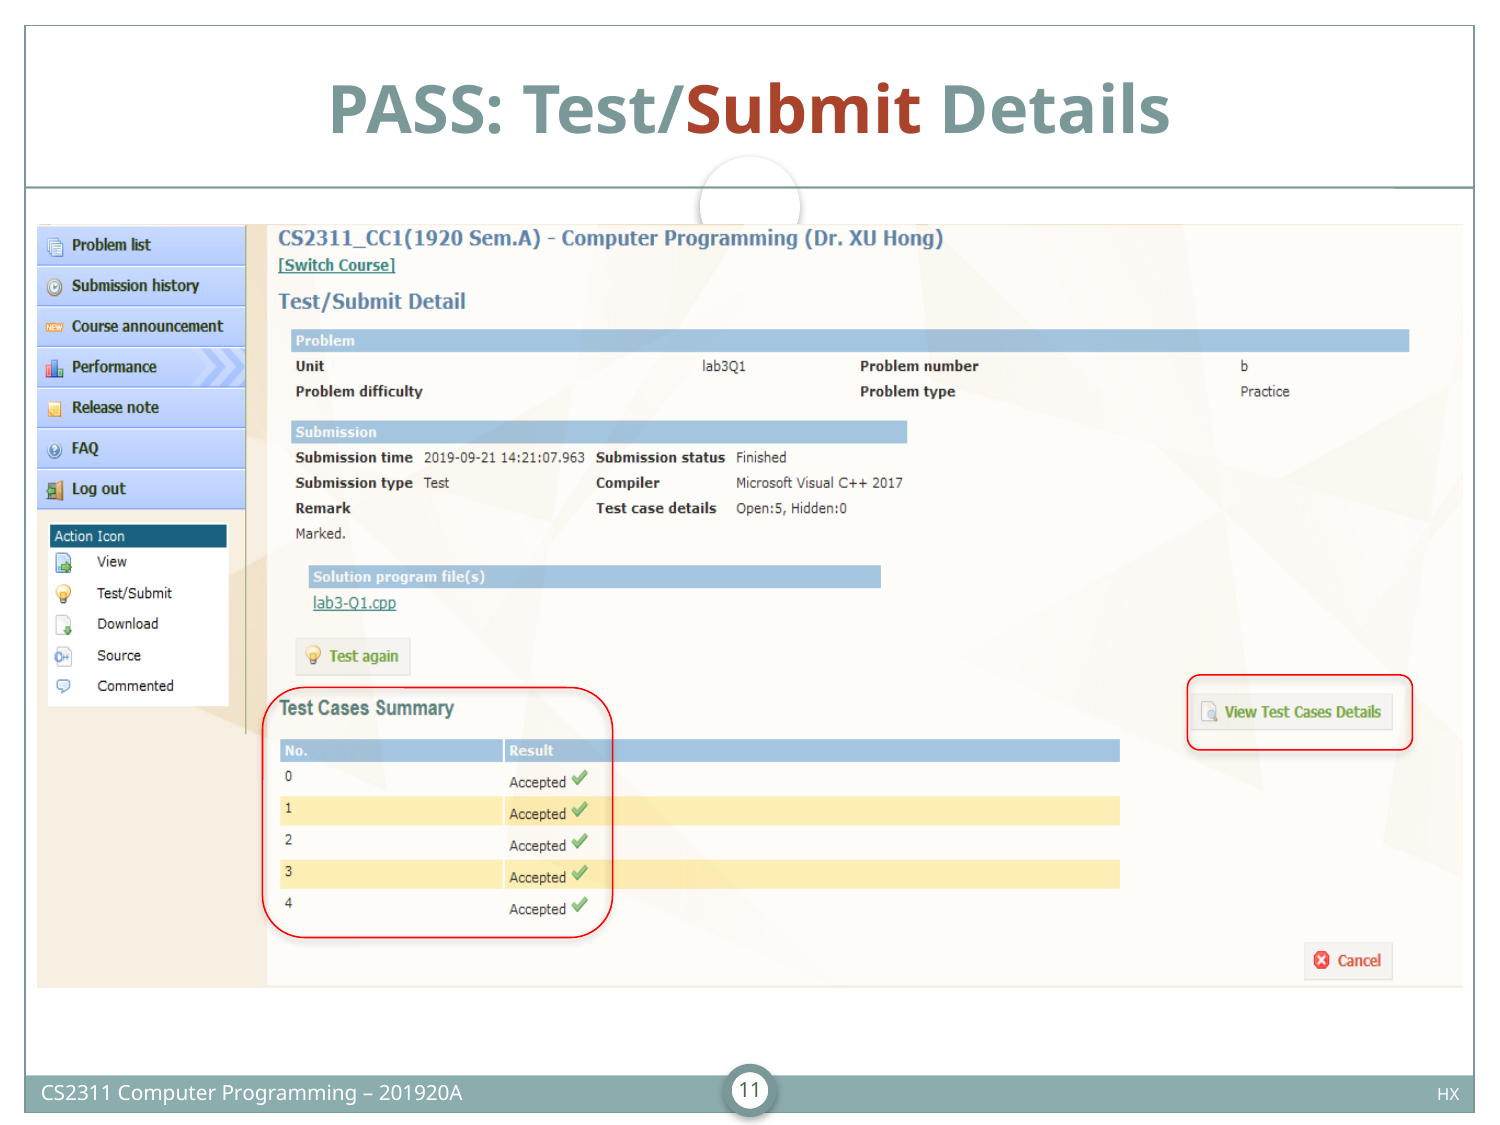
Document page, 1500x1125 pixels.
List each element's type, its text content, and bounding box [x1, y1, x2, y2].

picture [37, 224, 1463, 988]
footer CS2311 Computer Programming – 201920A [25, 1074, 614, 1113]
slide_number 11 [727, 1067, 773, 1113]
title PASS: Test/Submit Details [25, 25, 1474, 188]
slide_number HX [1212, 1074, 1474, 1113]
